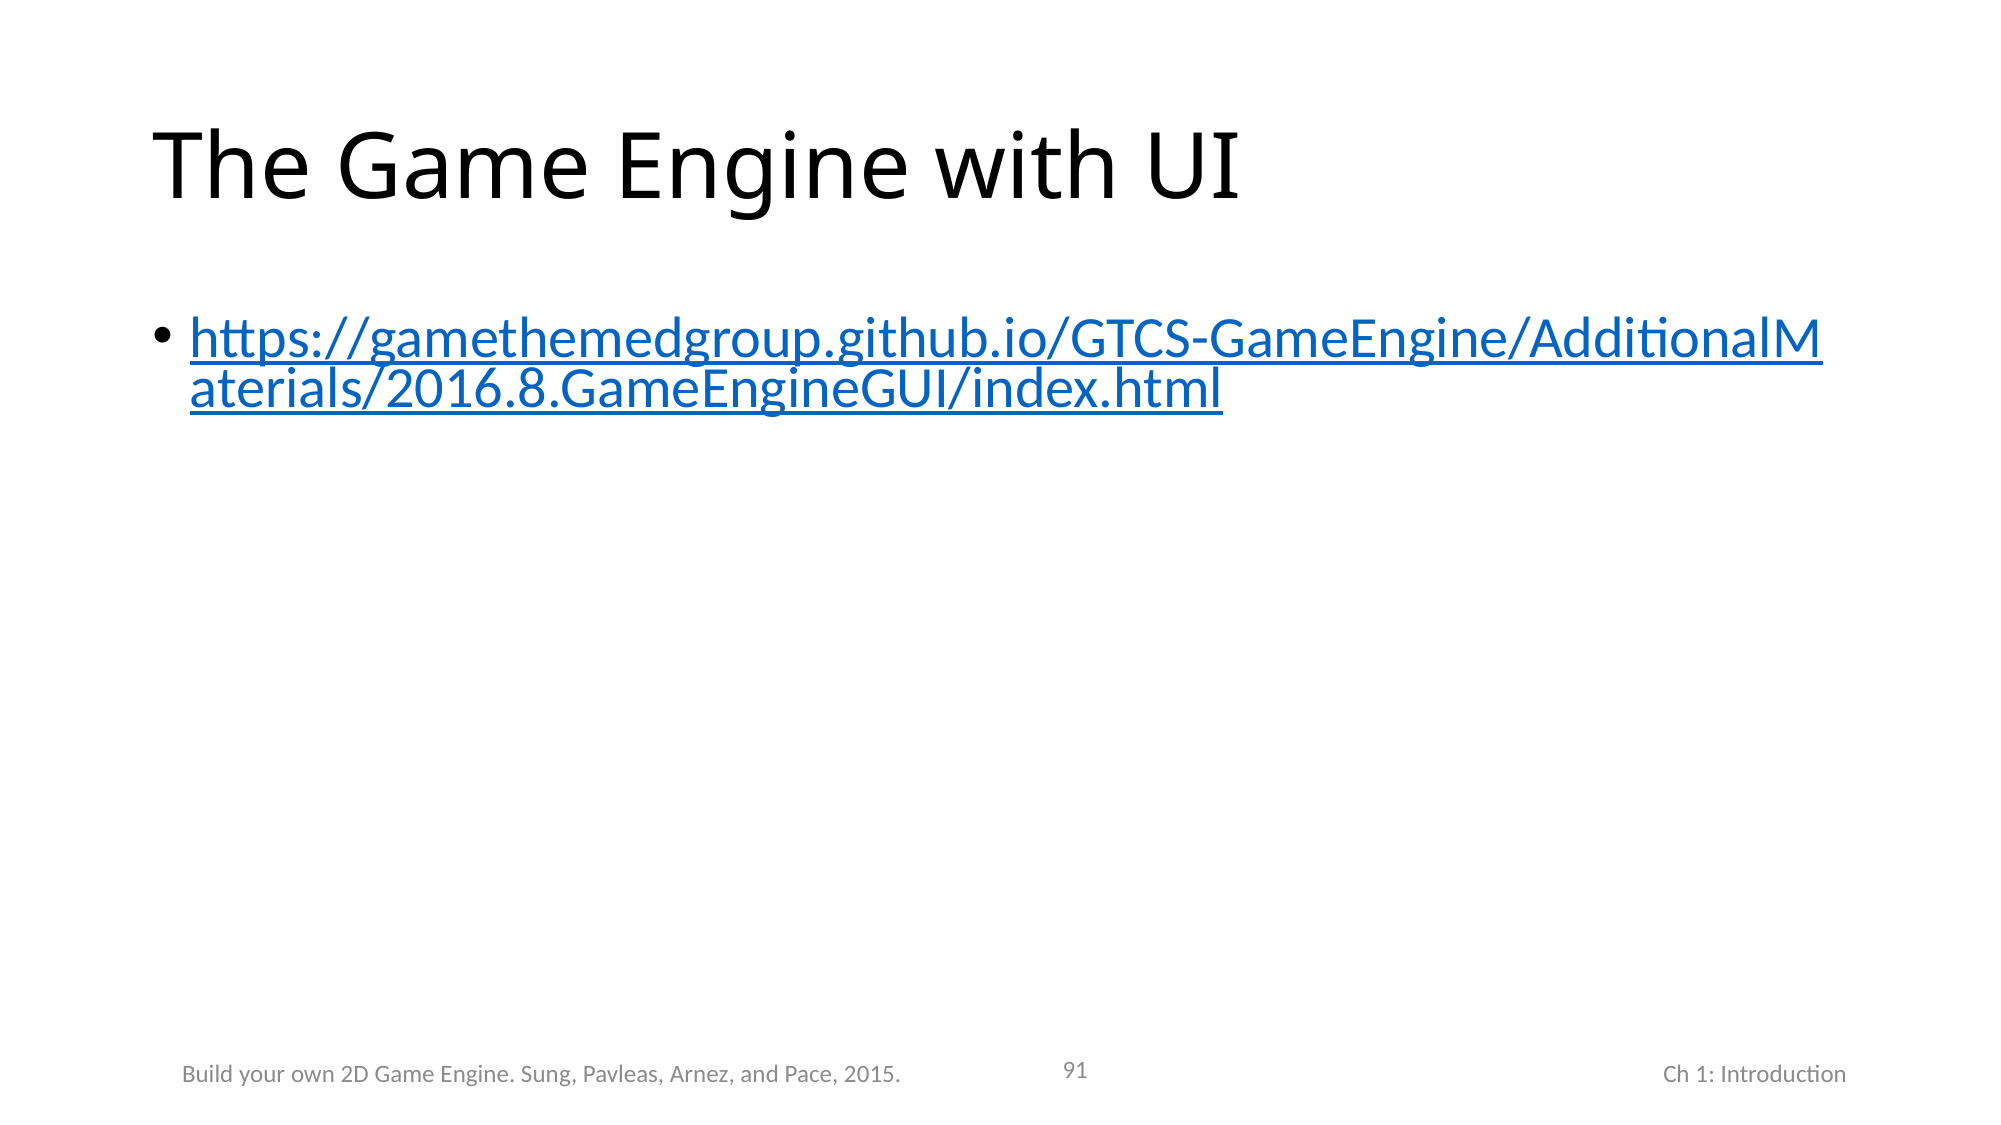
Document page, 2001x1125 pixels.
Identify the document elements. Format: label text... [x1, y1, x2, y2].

list https://gamethemedgroup.github.io/GTCS-GameEngine/AdditionalMaterials/2016.8.GameEngineGUI/index.html [137, 299, 1863, 1014]
title The Game Engine with UI [137, 59, 1863, 278]
